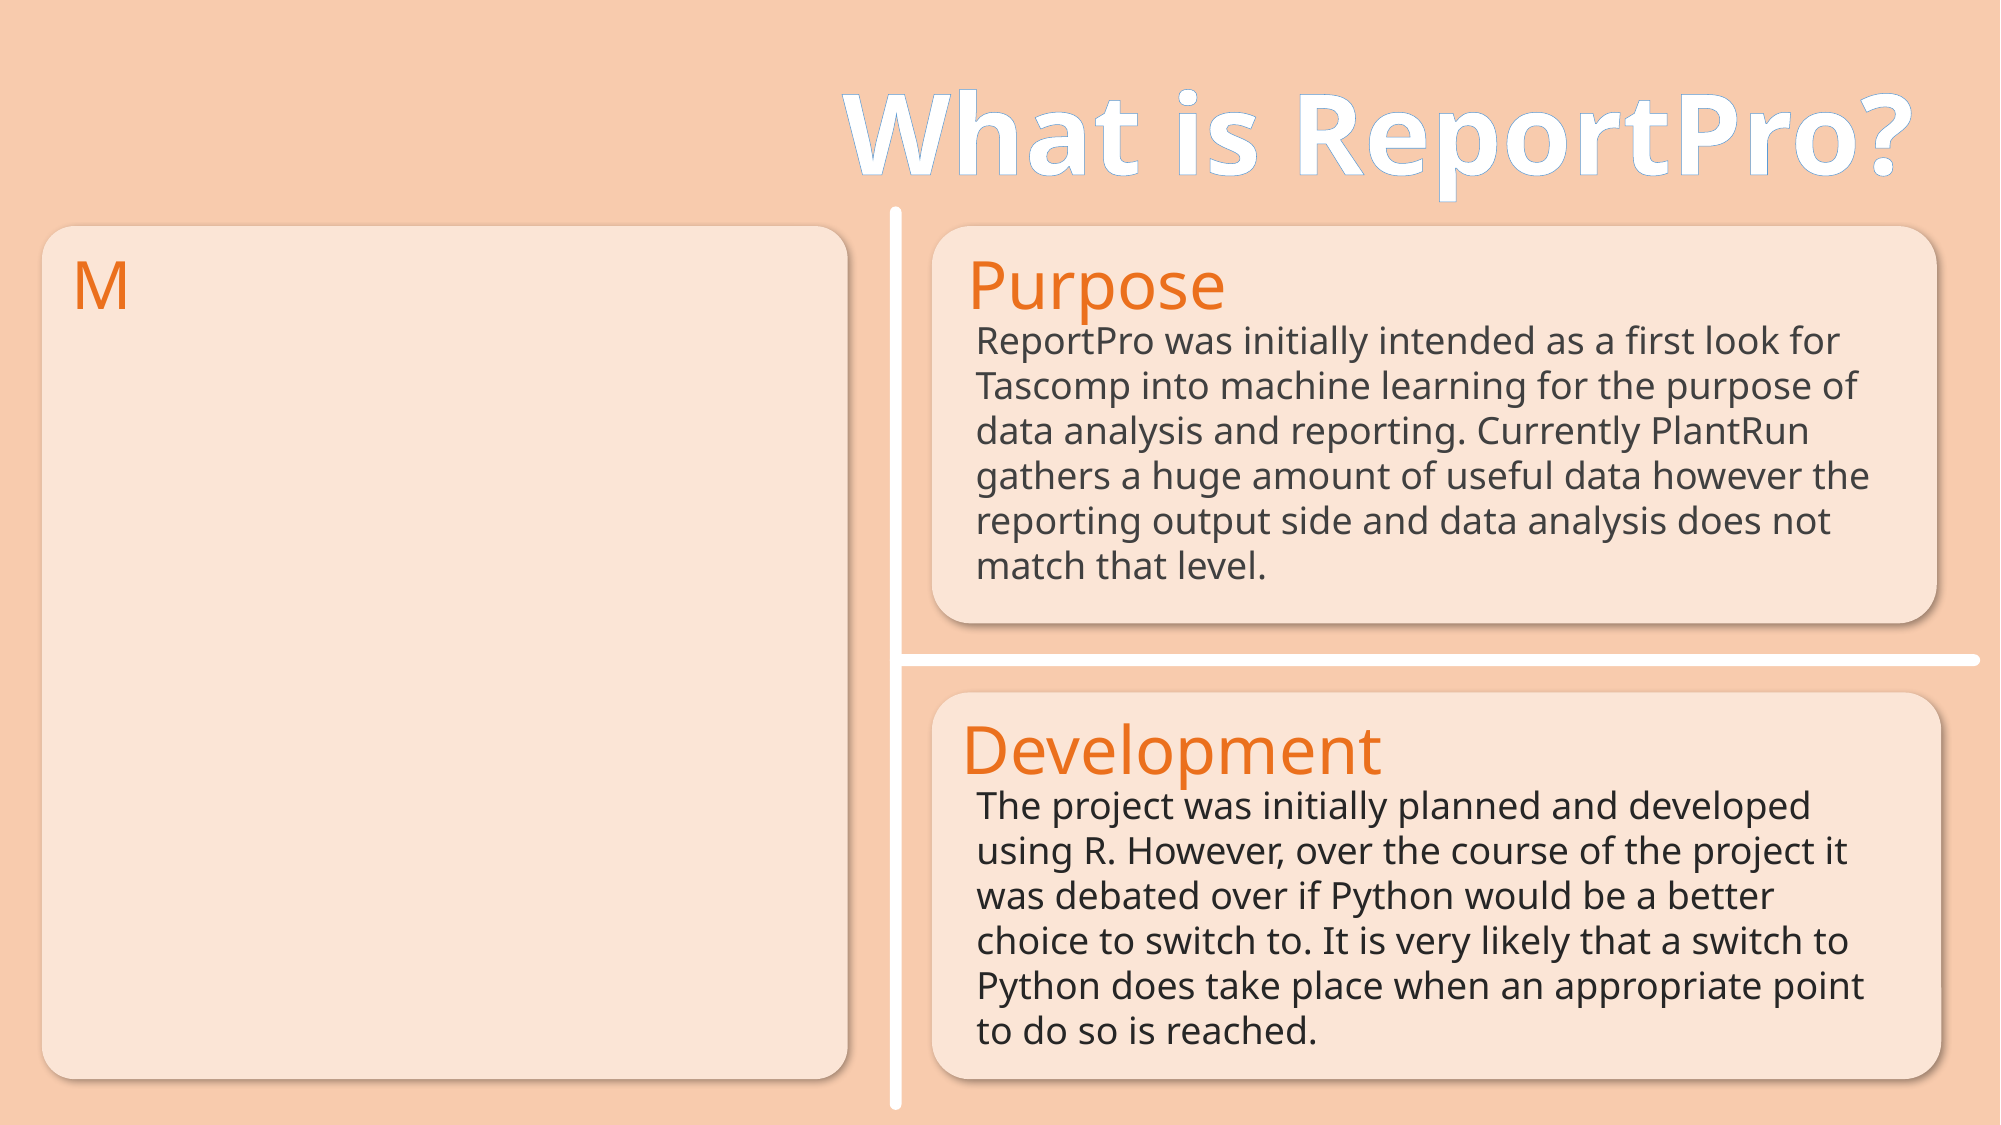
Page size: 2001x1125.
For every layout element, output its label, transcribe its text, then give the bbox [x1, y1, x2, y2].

text_box What is ReportPro? [745, 54, 1930, 205]
text_box M [56, 235, 816, 331]
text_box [889, 206, 1981, 1110]
text_box [40, 224, 849, 1081]
